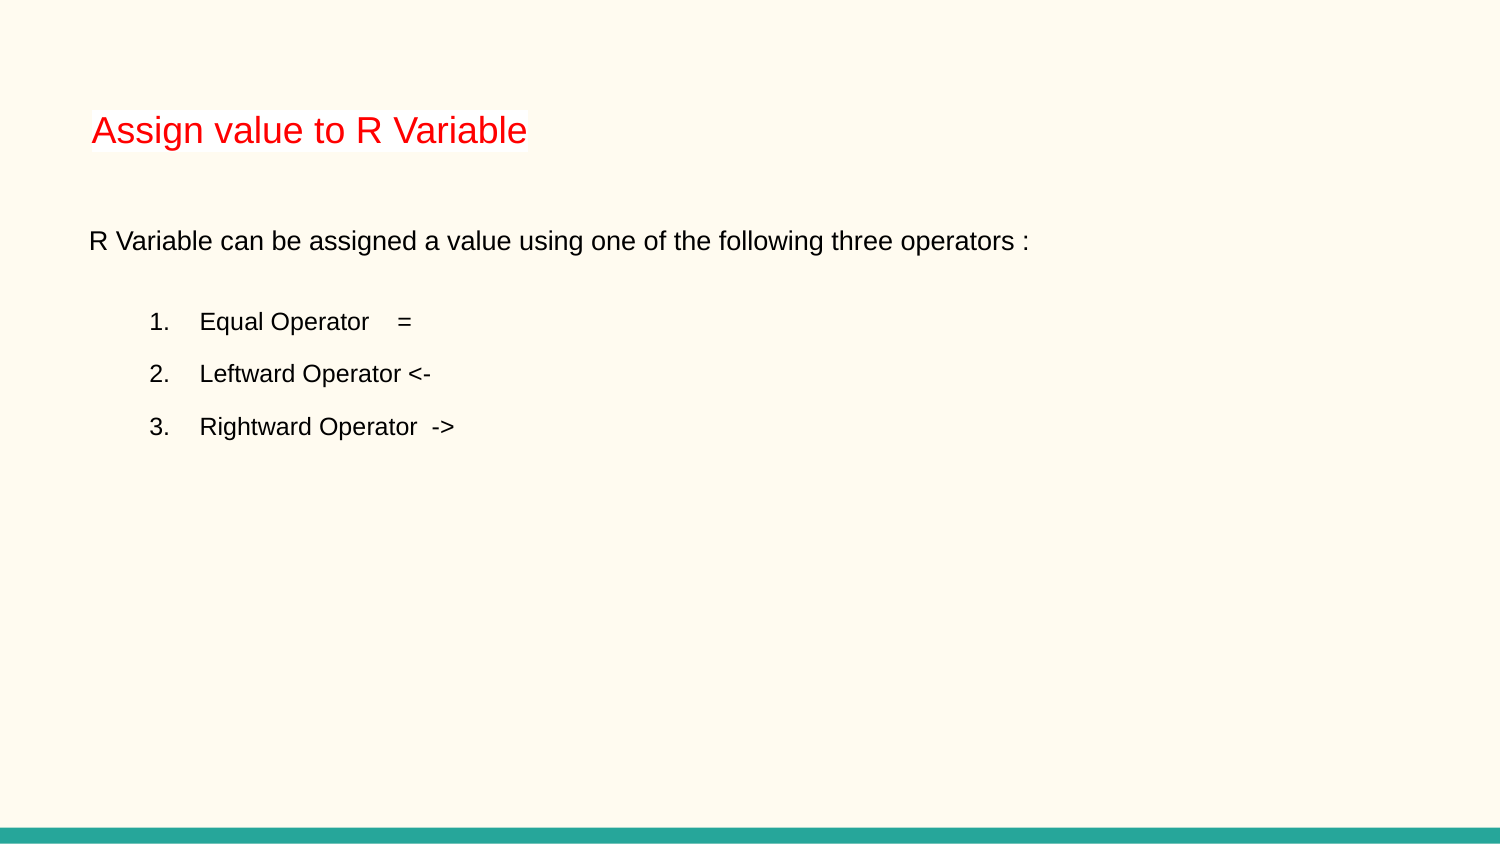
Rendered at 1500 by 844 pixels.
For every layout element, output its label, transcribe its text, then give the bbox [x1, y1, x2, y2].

title Assign value to R Variable [51, 72, 1449, 174]
list R Variable can be assigned a value using one of the following three operators : Equal Operator = Leftward Operator <- Rightward Operator -> [51, 192, 1449, 750]
